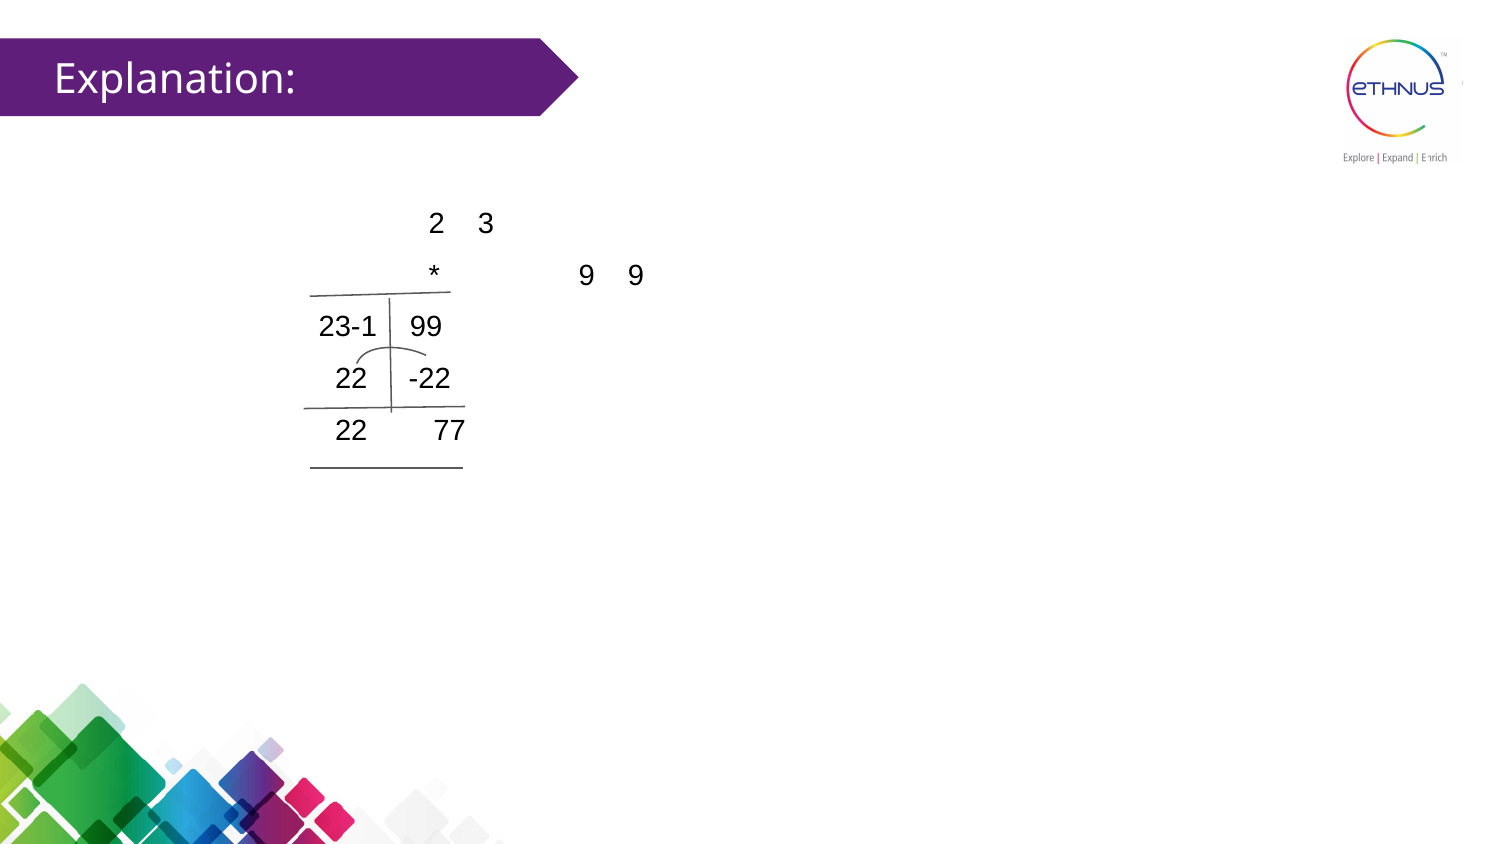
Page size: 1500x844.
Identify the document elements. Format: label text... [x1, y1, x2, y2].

text_box [397, 347, 427, 359]
picture [0, 668, 732, 844]
text_box [0, 38, 53, 117]
text_box [518, 38, 579, 117]
text_box [356, 347, 384, 364]
text_box Explanation: [53, 38, 518, 117]
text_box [309, 291, 451, 297]
picture [1343, 38, 1463, 165]
text_box 2 3 * 9 9 23-1 99 22 -22 22 77 [53, 152, 1428, 669]
